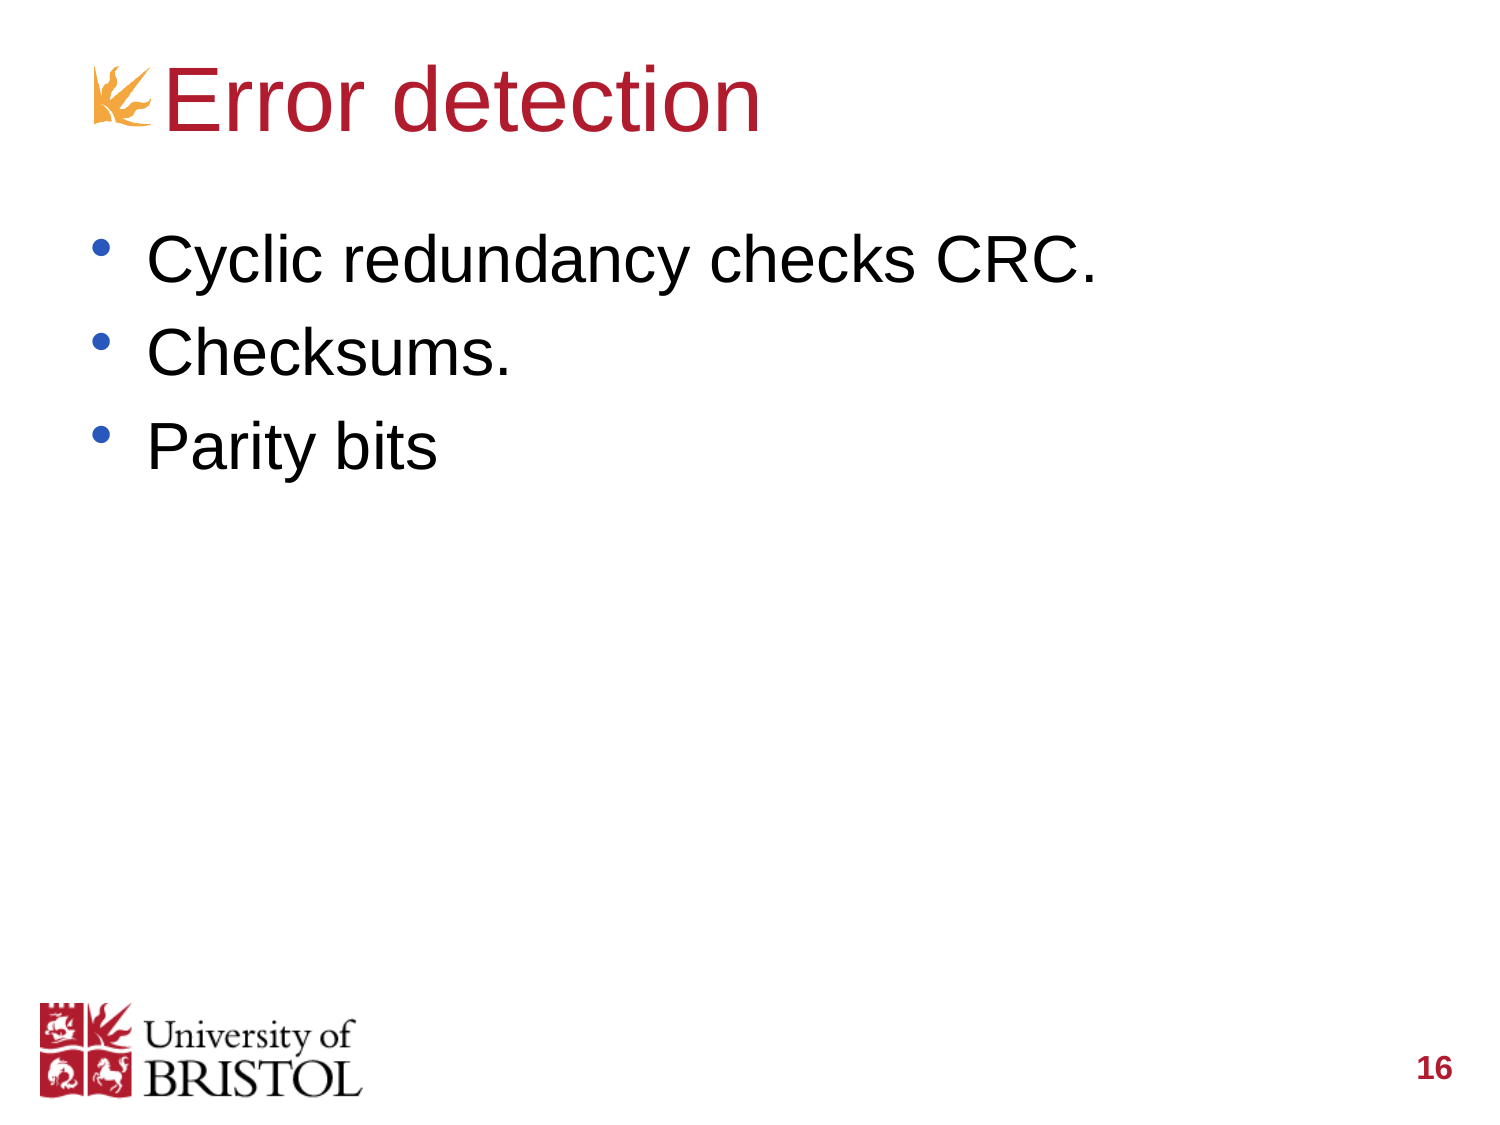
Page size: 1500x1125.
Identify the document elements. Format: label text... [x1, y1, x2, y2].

title Error detection [75, 1, 1425, 189]
picture [90, 62, 157, 128]
picture [40, 1003, 363, 1099]
list Cyclic redundancy checks CRC. Checksums. Parity bits [75, 208, 1425, 540]
slide_number 16 [1353, 1027, 1469, 1106]
